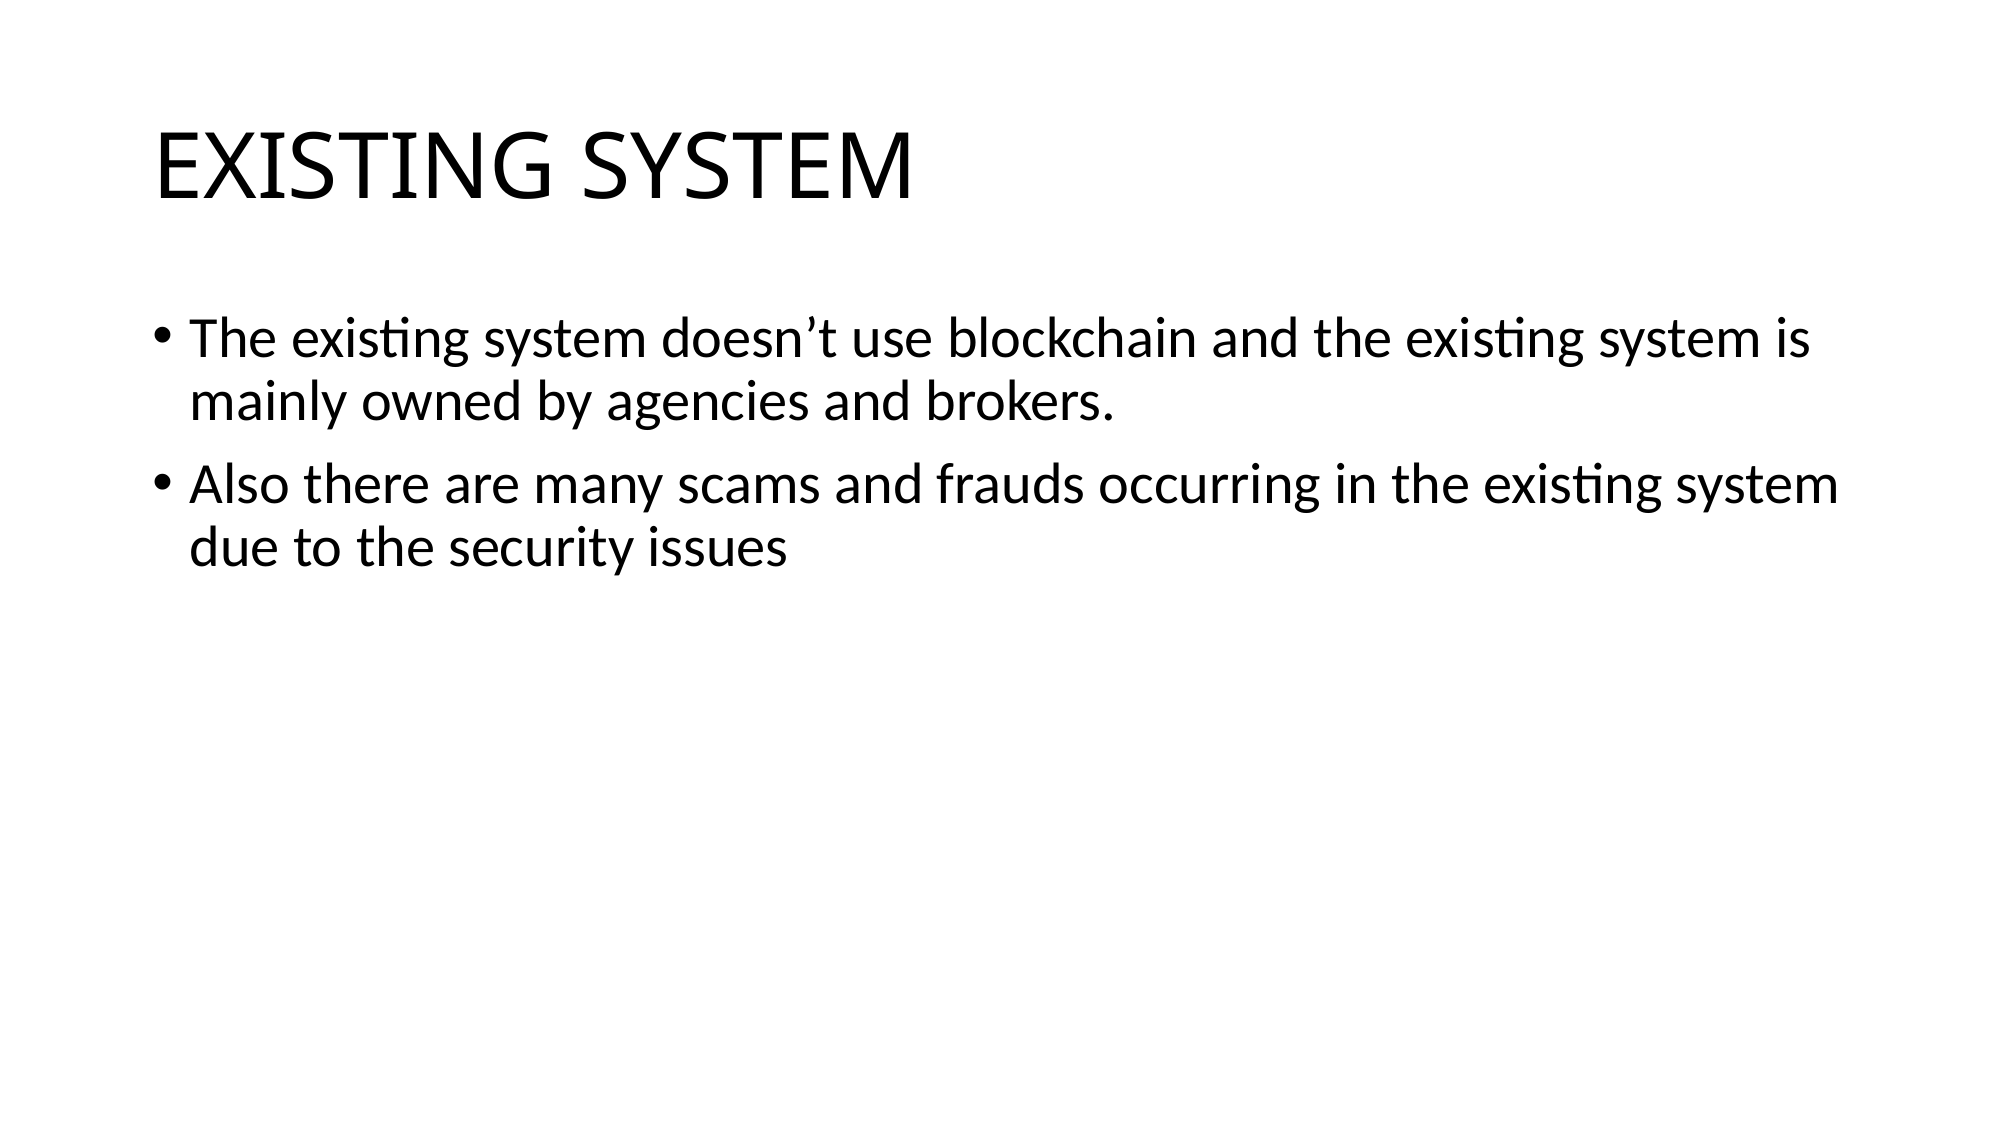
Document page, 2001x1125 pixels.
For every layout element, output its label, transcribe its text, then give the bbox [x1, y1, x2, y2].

list The existing system doesn’t use blockchain and the existing system is mainly owned by agencies and brokers. Also there are many scams and frauds occurring in the existing system due to the security issues [137, 299, 1863, 1014]
title EXISTING SYSTEM [137, 59, 1863, 278]
